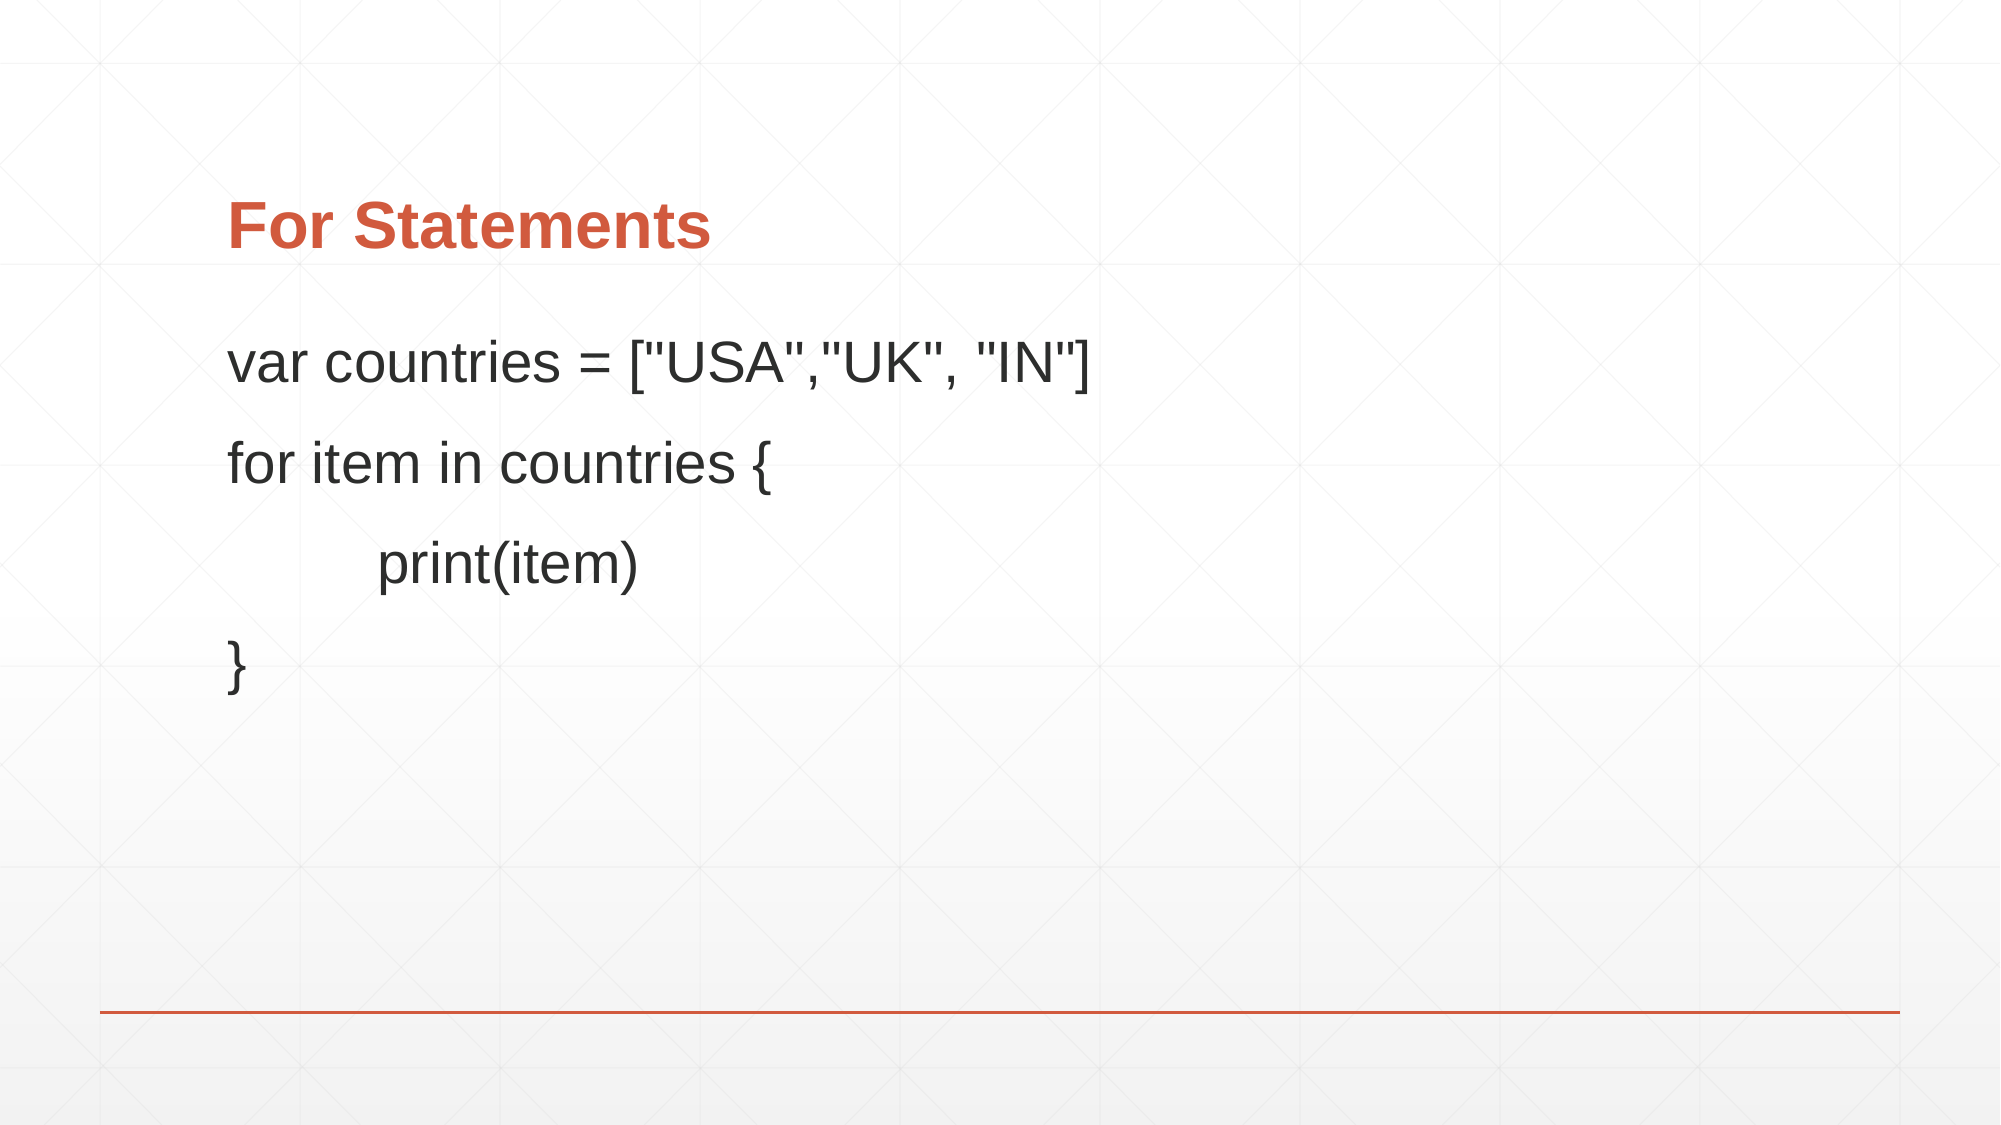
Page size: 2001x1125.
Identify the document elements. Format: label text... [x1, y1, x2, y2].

list var countries = ["USA","UK", "IN"] for item in countries { print(item) } [212, 324, 1788, 950]
title For Statements [212, 82, 1788, 271]
